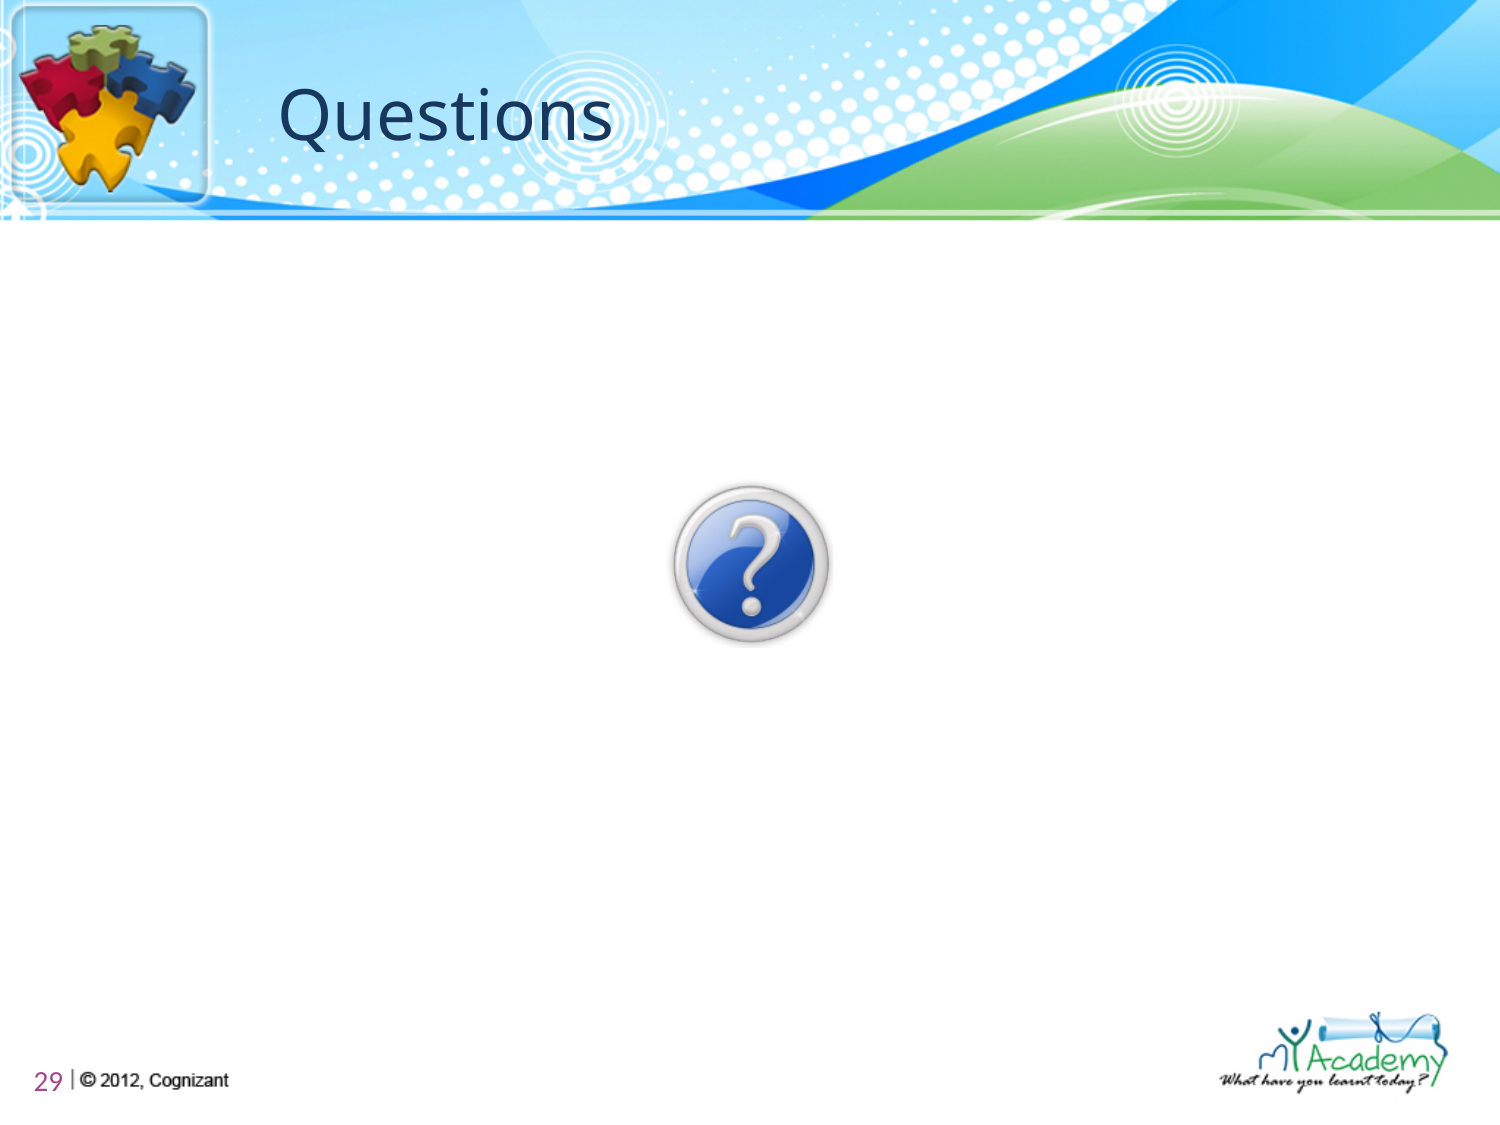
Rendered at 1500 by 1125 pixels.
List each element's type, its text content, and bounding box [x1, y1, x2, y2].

title Questions [262, 24, 1500, 200]
slide_number 29 [18, 1055, 94, 1101]
picture [0, 0, 1500, 1125]
